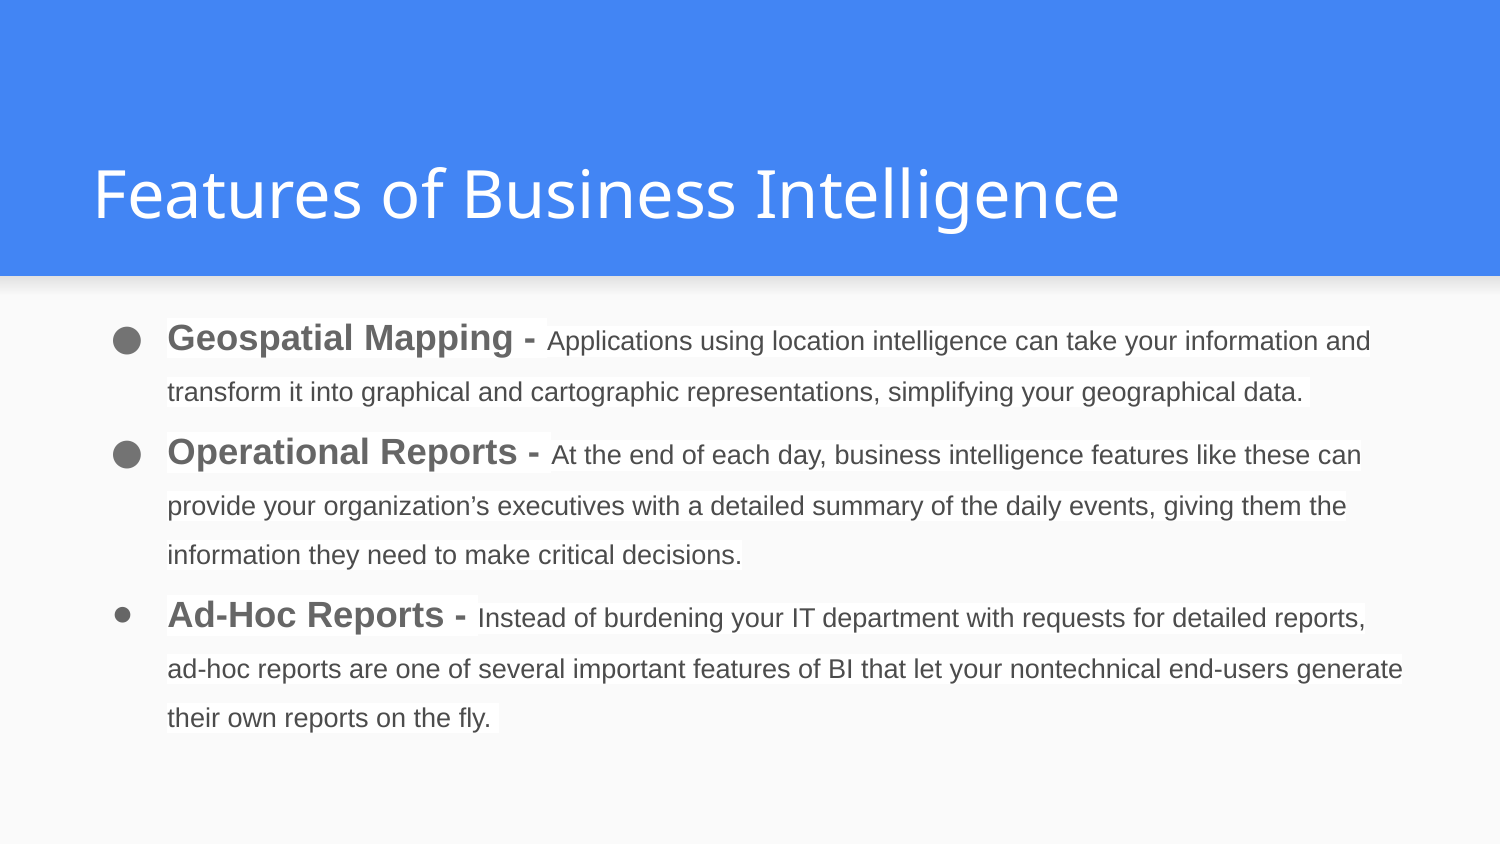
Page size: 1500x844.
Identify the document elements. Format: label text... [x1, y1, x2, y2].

list Geospatial Mapping - Applications using location intelligence can take your information and transform it into graphical and cartographic representations, simplifying your geographical data. Operational Reports - At the end of each day, business intelligence features like these can provide your organization’s executives with a detailed summary of the daily events, giving them the information they need to make critical decisions. Ad-Hoc Reports - Instead of burdening your IT department with requests for detailed reports, ad-hoc reports are one of several important features of BI that let your nontechnical end-users generate their own reports on the fly. [77, 277, 1427, 792]
title Features of Business Intelligence [77, 121, 1427, 248]
